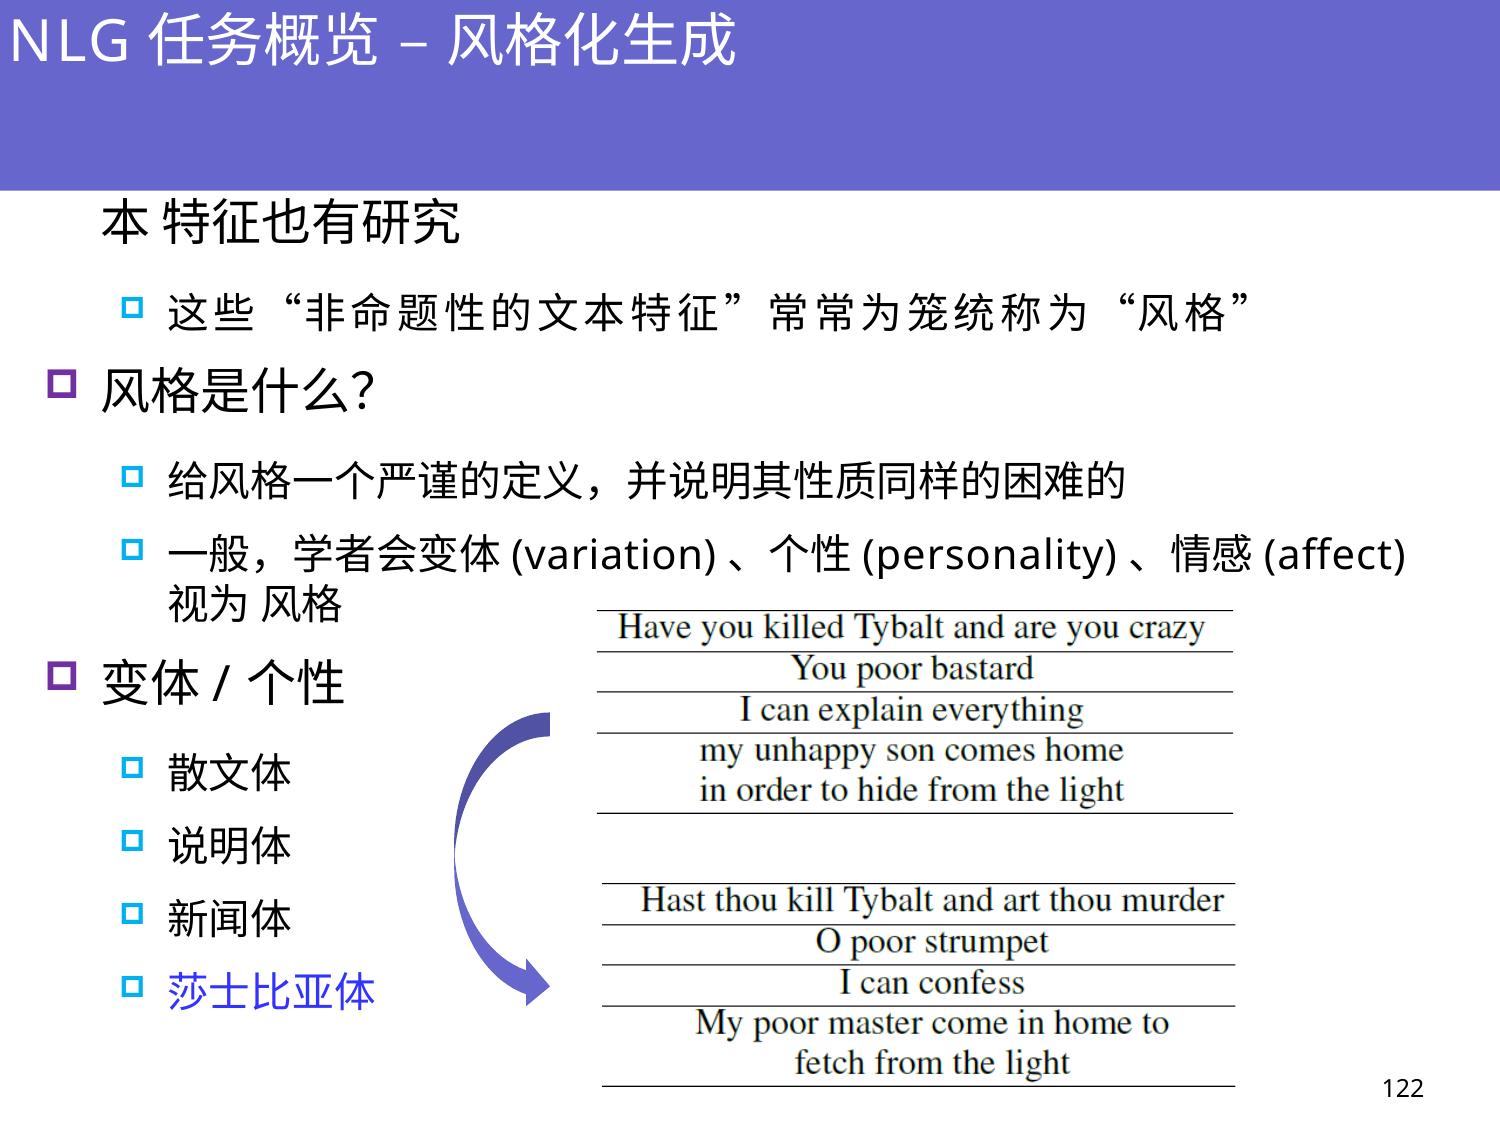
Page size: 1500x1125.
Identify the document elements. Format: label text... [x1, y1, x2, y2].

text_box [453, 712, 551, 1007]
text_box [596, 610, 1234, 814]
text_box NLG不只关心那些事实性信息的表达，对于非命题性的文本 特征也有研究 这些“非命题性的文本特征”常常为笼统称为“风格” 风格是什么？ 给风格一个严谨的定义，并说明其性质同样的困难的 一般，学者会变体(variation)、个性(personality)、情感(affect)视为 风格 变体/个性 散文体 说明体 新闻体 莎士比亚体 [42, 191, 1424, 1016]
title NLG任务概览 – 风格化生成 [0, 0, 1500, 191]
slide_number 122 [1375, 1067, 1438, 1125]
text_box [602, 883, 1236, 1087]
